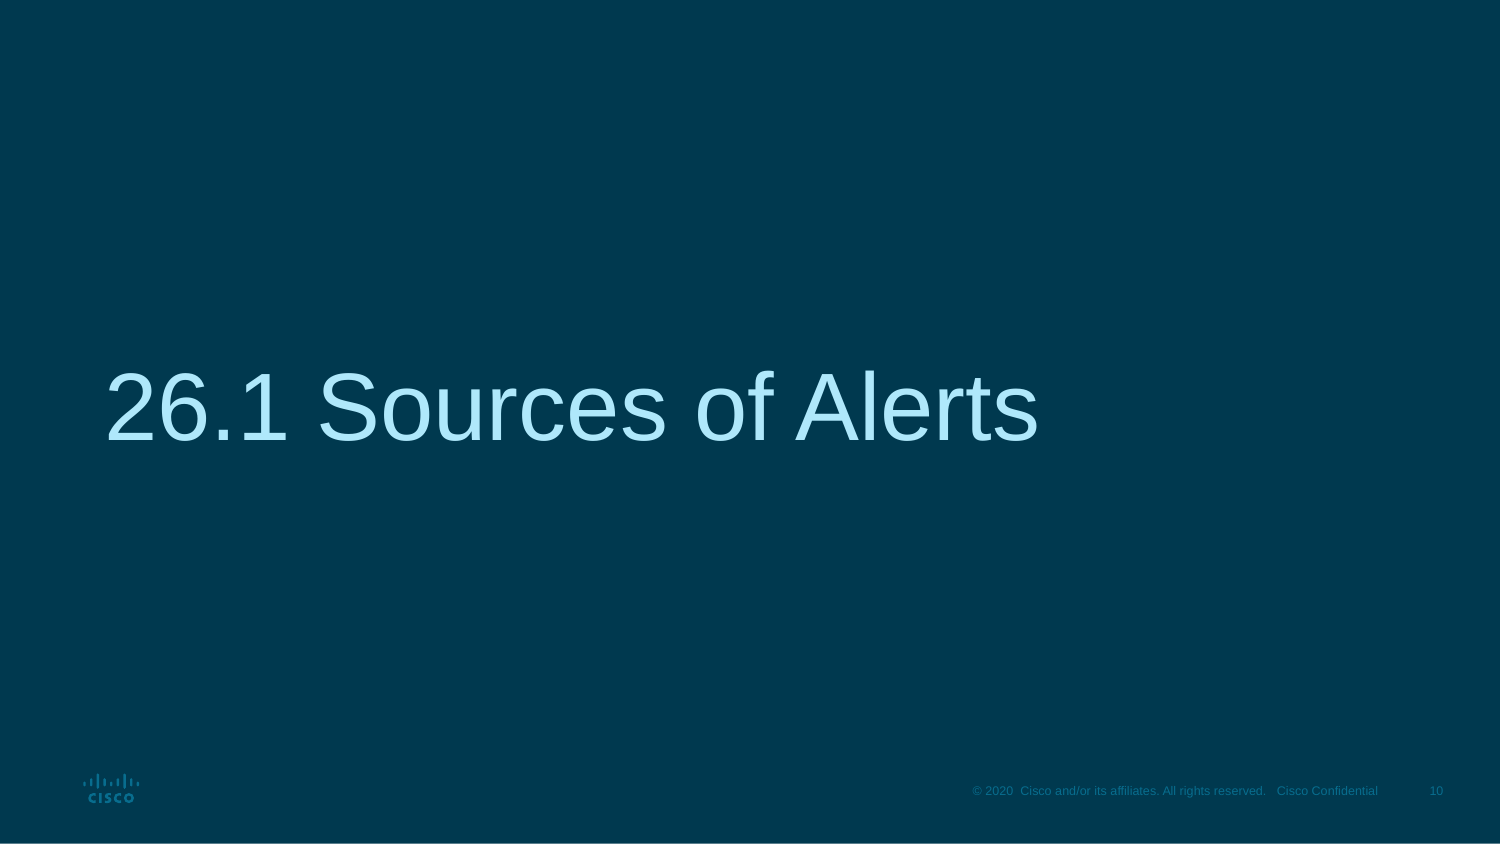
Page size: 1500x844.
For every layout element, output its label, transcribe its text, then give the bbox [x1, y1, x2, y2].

title 26.1 Sources of Alerts [89, 172, 1264, 469]
